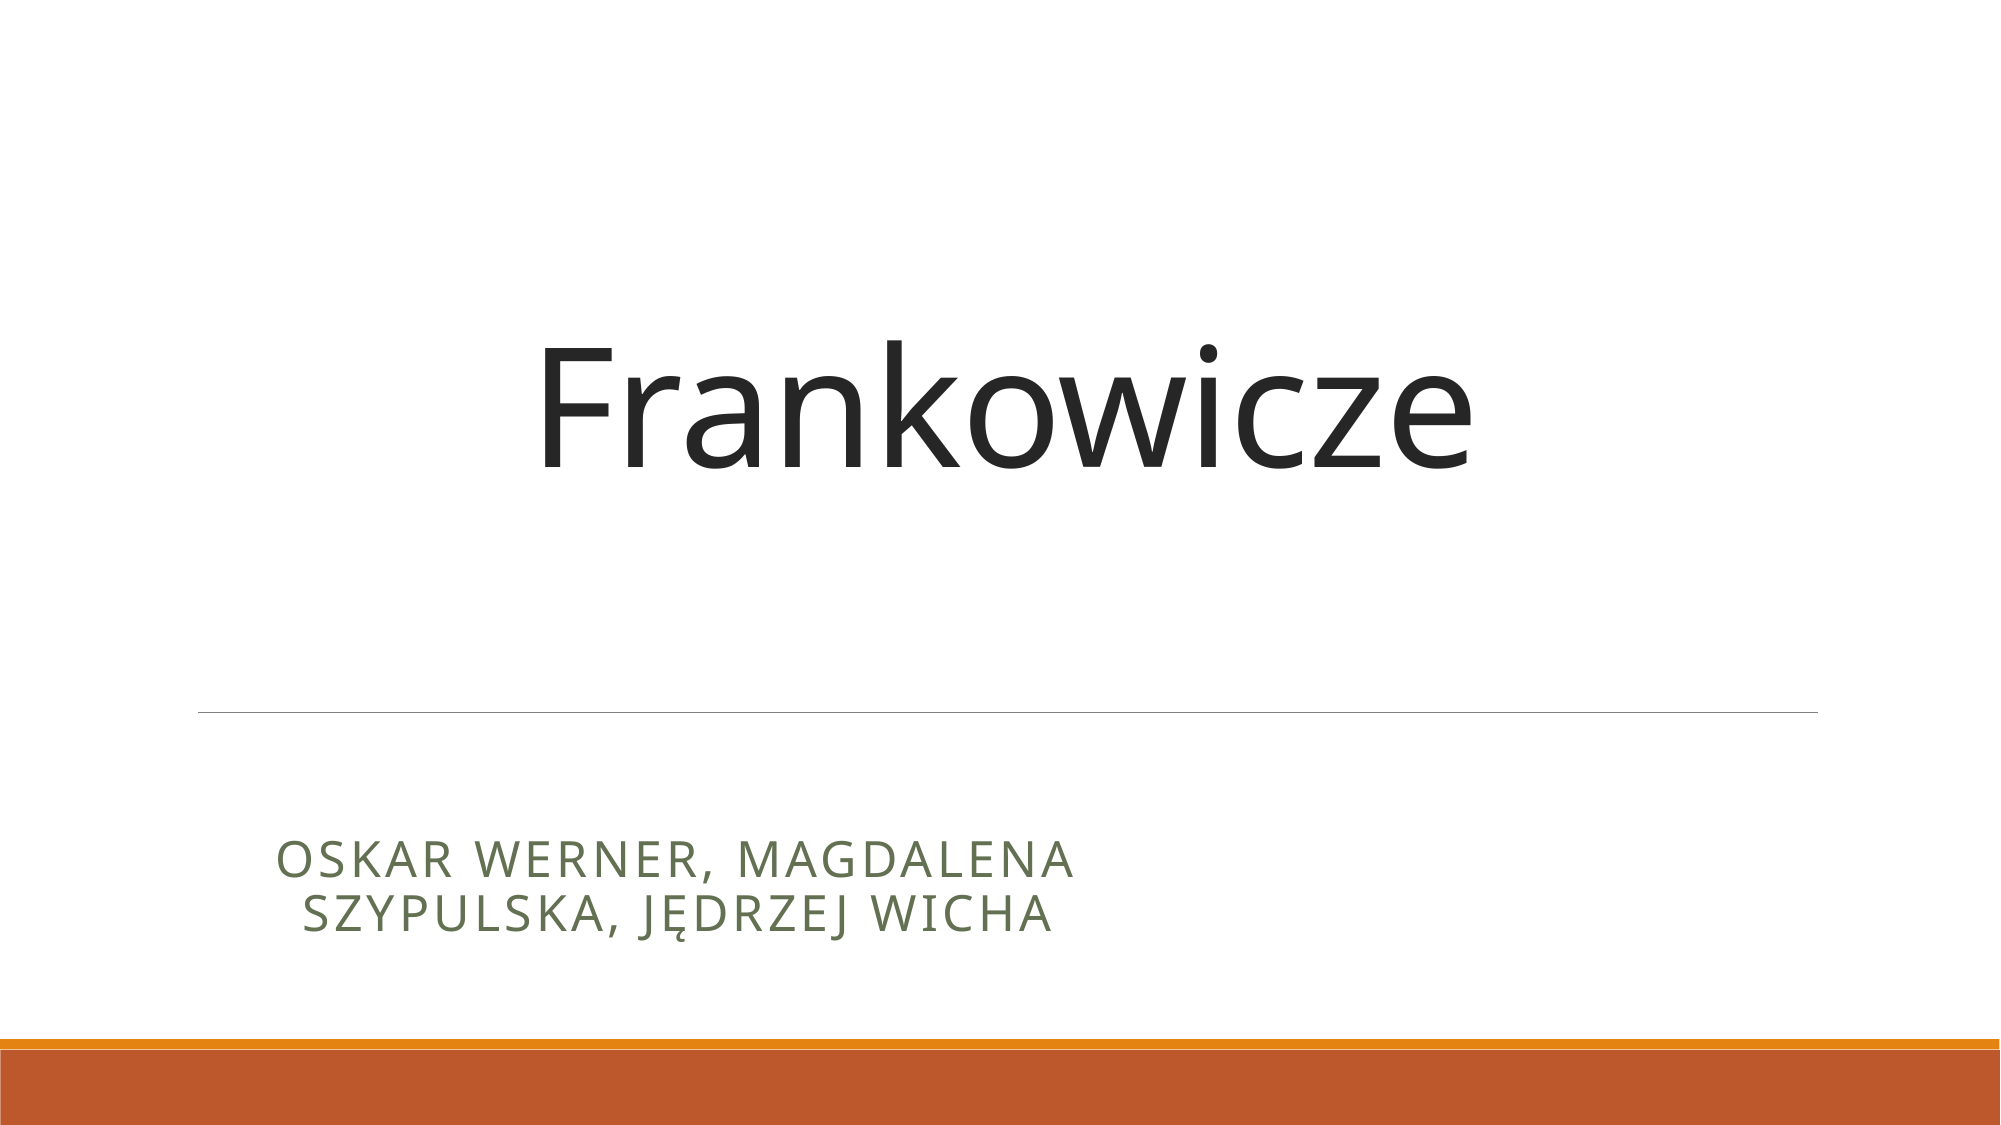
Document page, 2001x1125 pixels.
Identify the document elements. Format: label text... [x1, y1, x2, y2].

title Frankowicze [180, 124, 1830, 710]
subtitle Oskar Werner, Magdalena Szypulska, Jędrzej Wicha [112, 630, 1243, 950]
